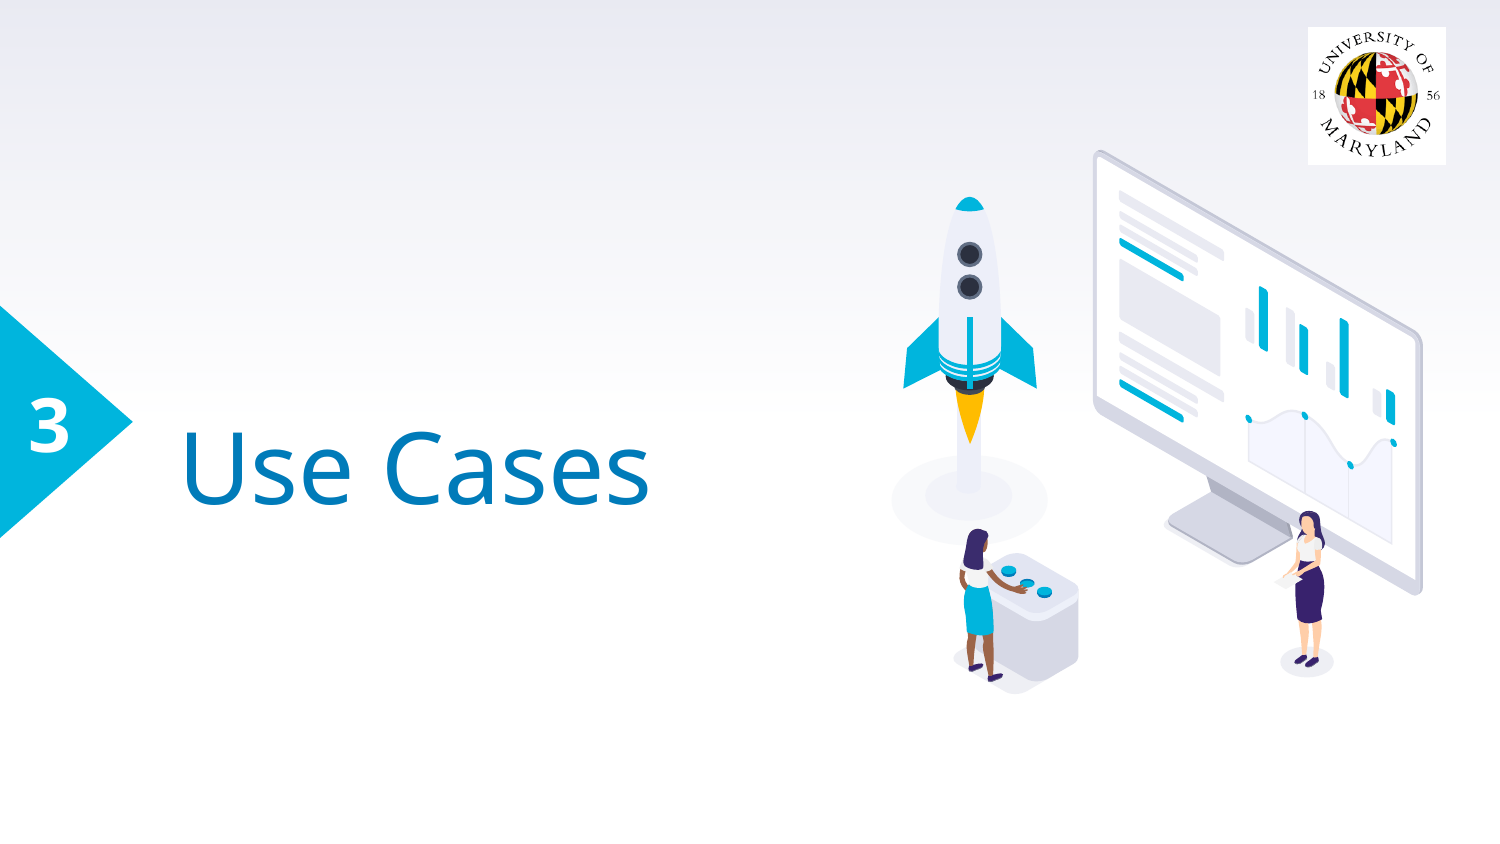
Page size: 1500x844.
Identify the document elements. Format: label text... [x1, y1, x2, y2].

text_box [891, 149, 1424, 695]
text_box 3 [0, 306, 100, 540]
picture [1308, 27, 1446, 165]
title Use Cases [178, 333, 886, 524]
